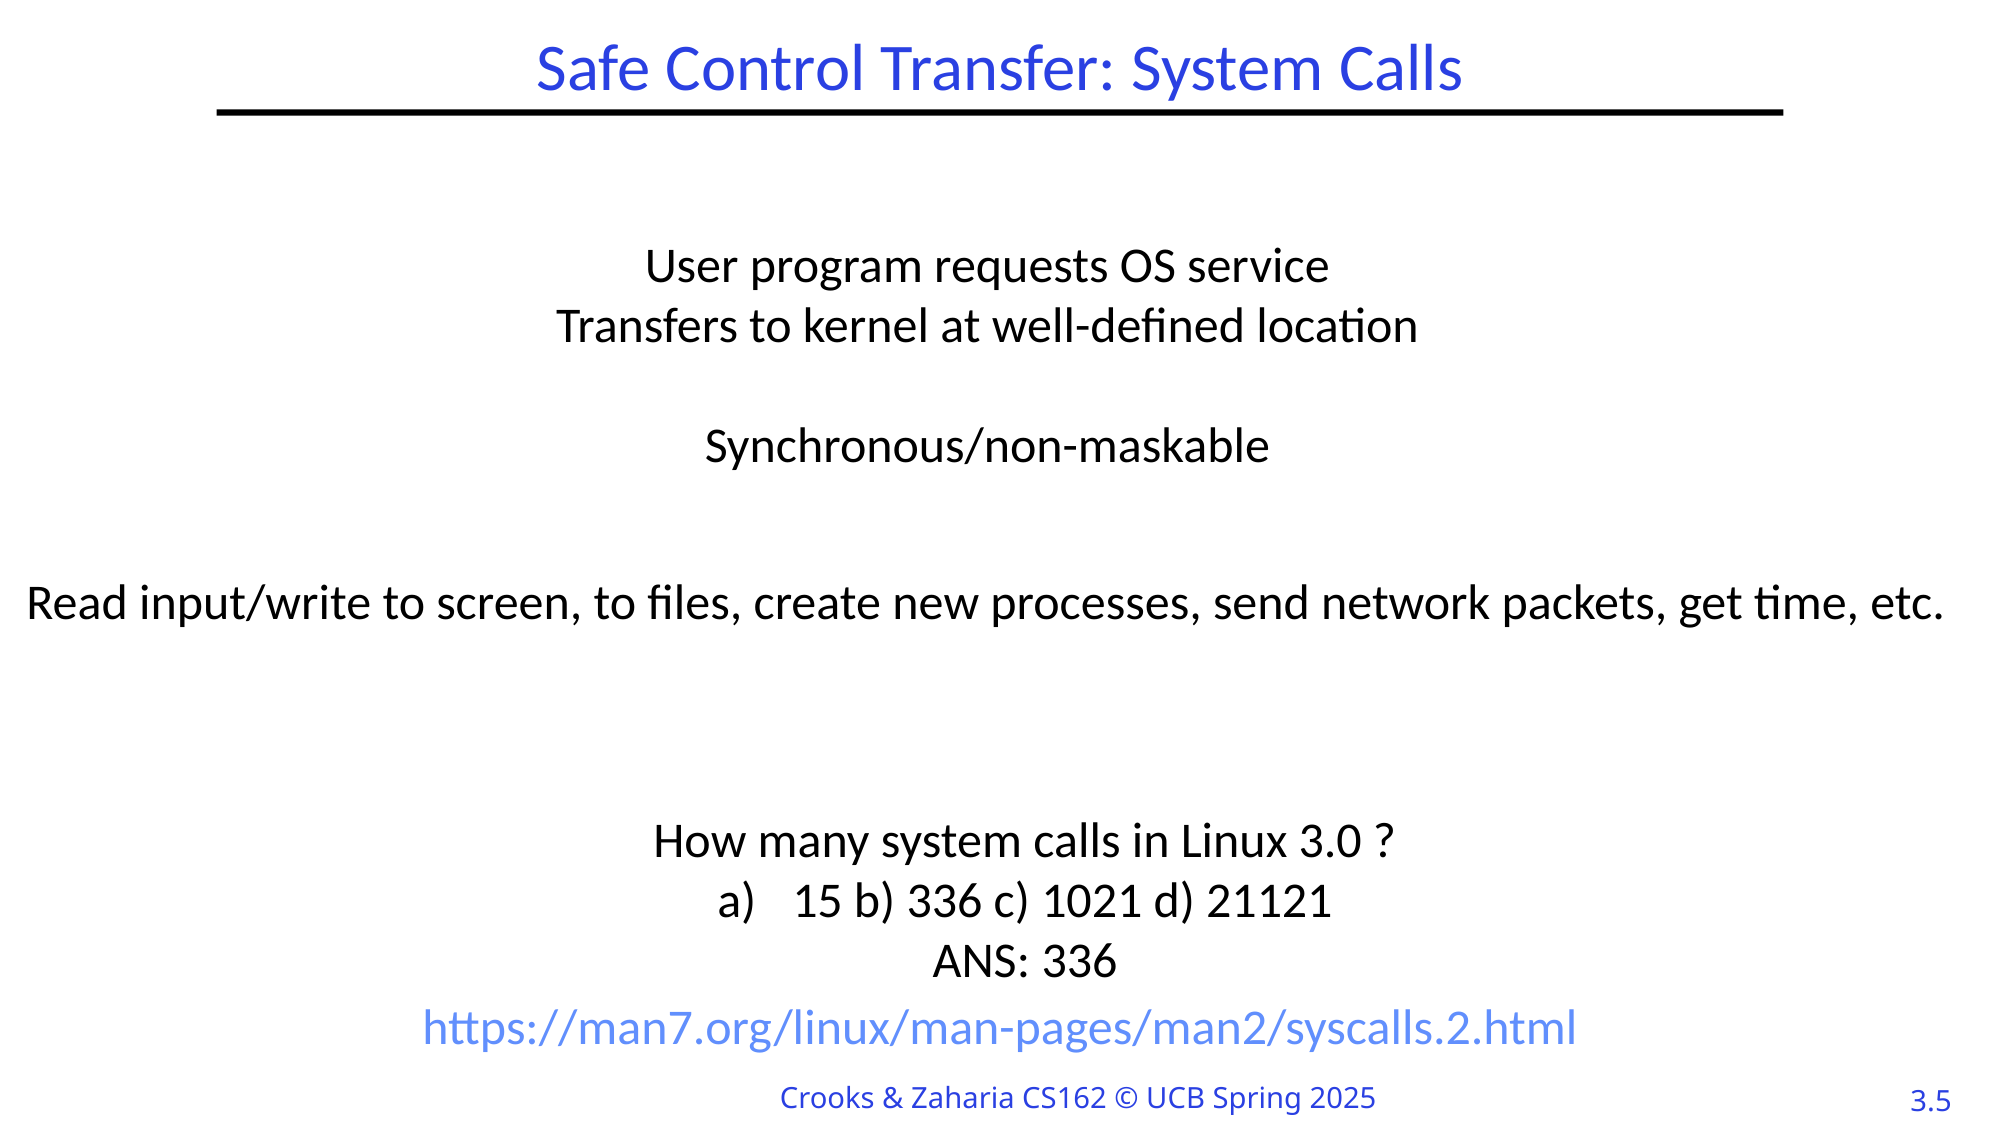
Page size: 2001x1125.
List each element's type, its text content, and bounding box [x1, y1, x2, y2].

text_box Read input/write to screen, to files, create new processes, send network packets, get time, etc. [0, 562, 1998, 638]
text_box https://man7.org/linux/man-pages/man2/syscalls.2.html [0, 987, 2000, 1063]
title Safe Control Transfer: System Calls [0, 24, 2000, 113]
text_box User program requests OS service Transfers to kernel at well-defined location Synchronous/non-maskable [137, 224, 1838, 480]
text_box How many system calls in Linux 3.0 ? 15 b) 336 c) 1021 d) 21121 ANS: 336 [174, 799, 1875, 987]
